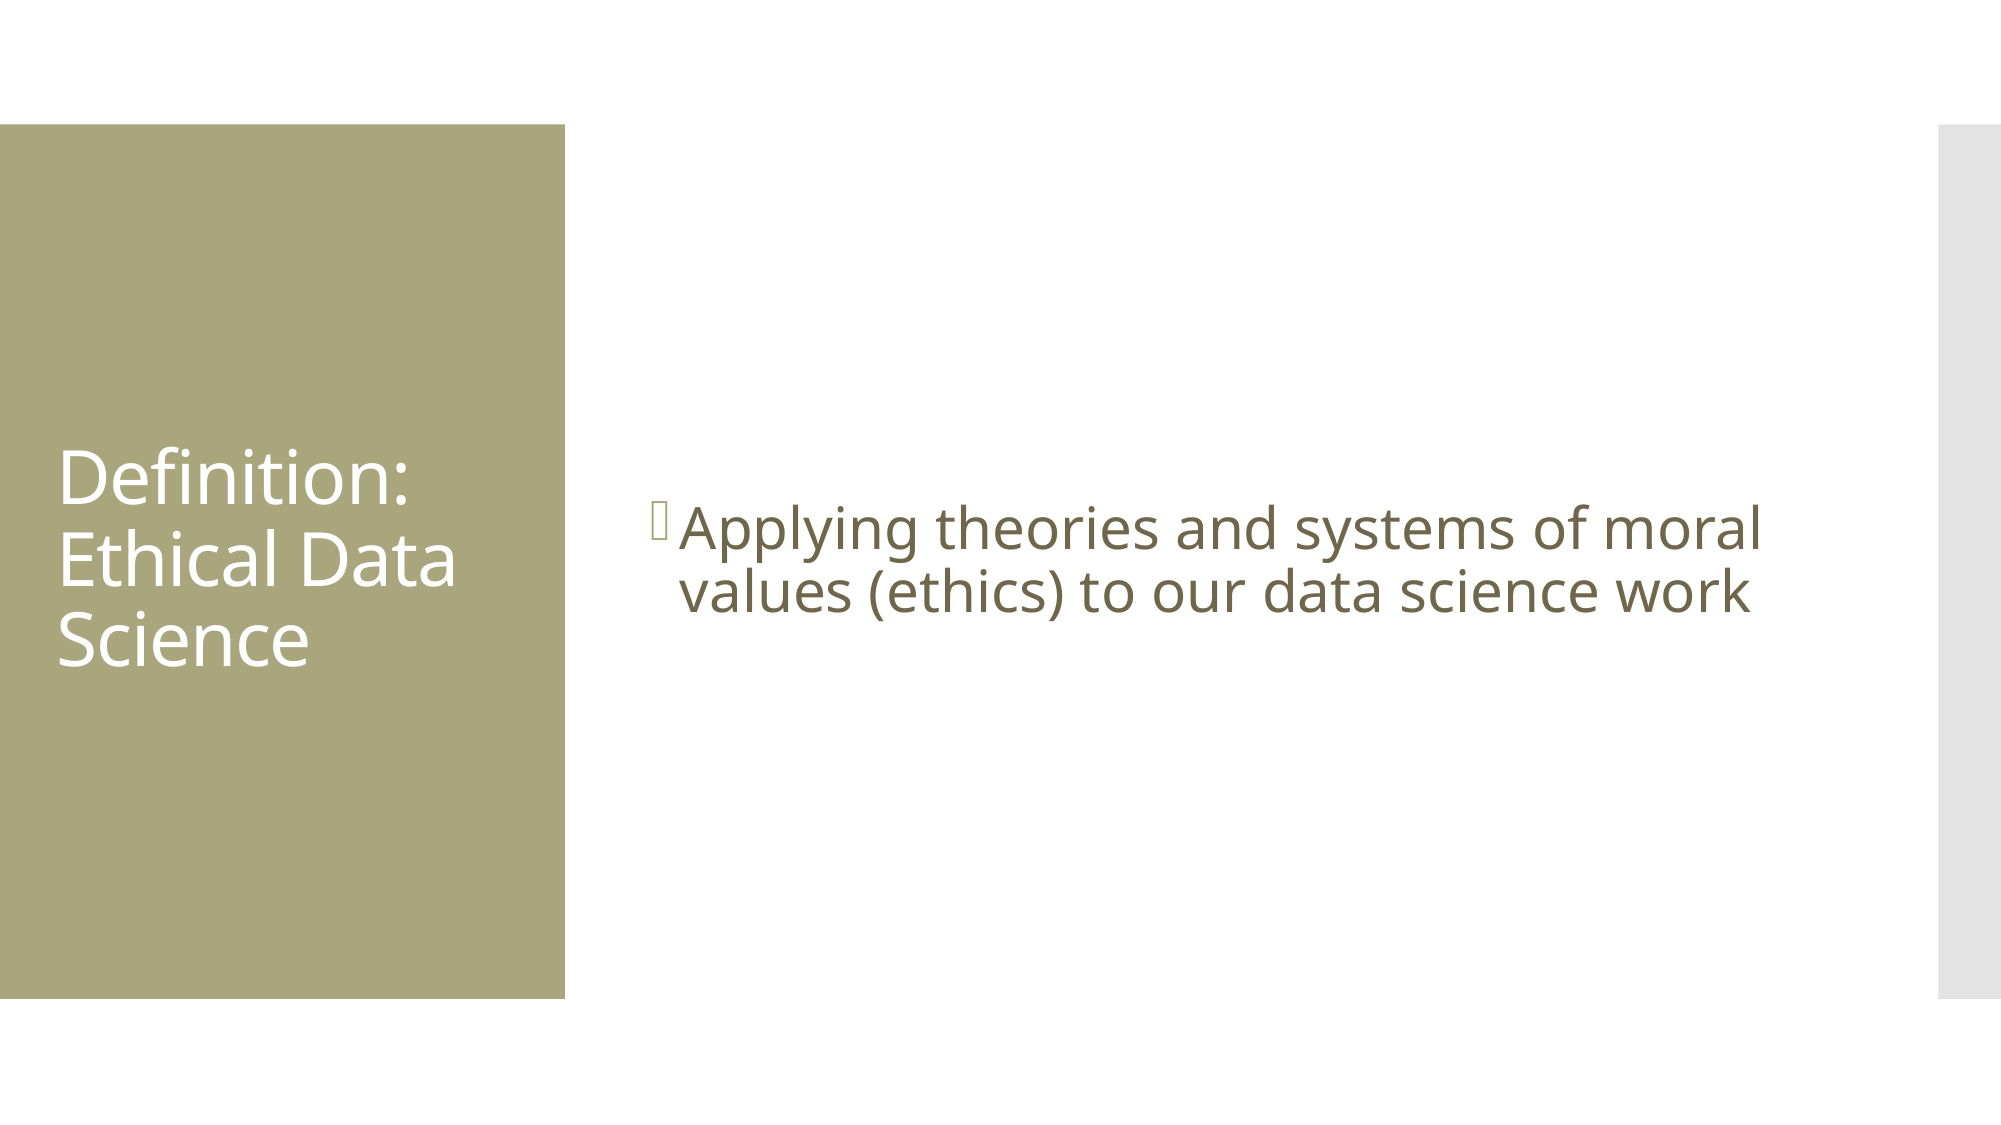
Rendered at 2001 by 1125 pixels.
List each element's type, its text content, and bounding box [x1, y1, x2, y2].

title Definition: Ethical Data Science [41, 184, 525, 940]
list Applying theories and systems of moral values (ethics) to our data science work [634, 141, 1835, 982]
